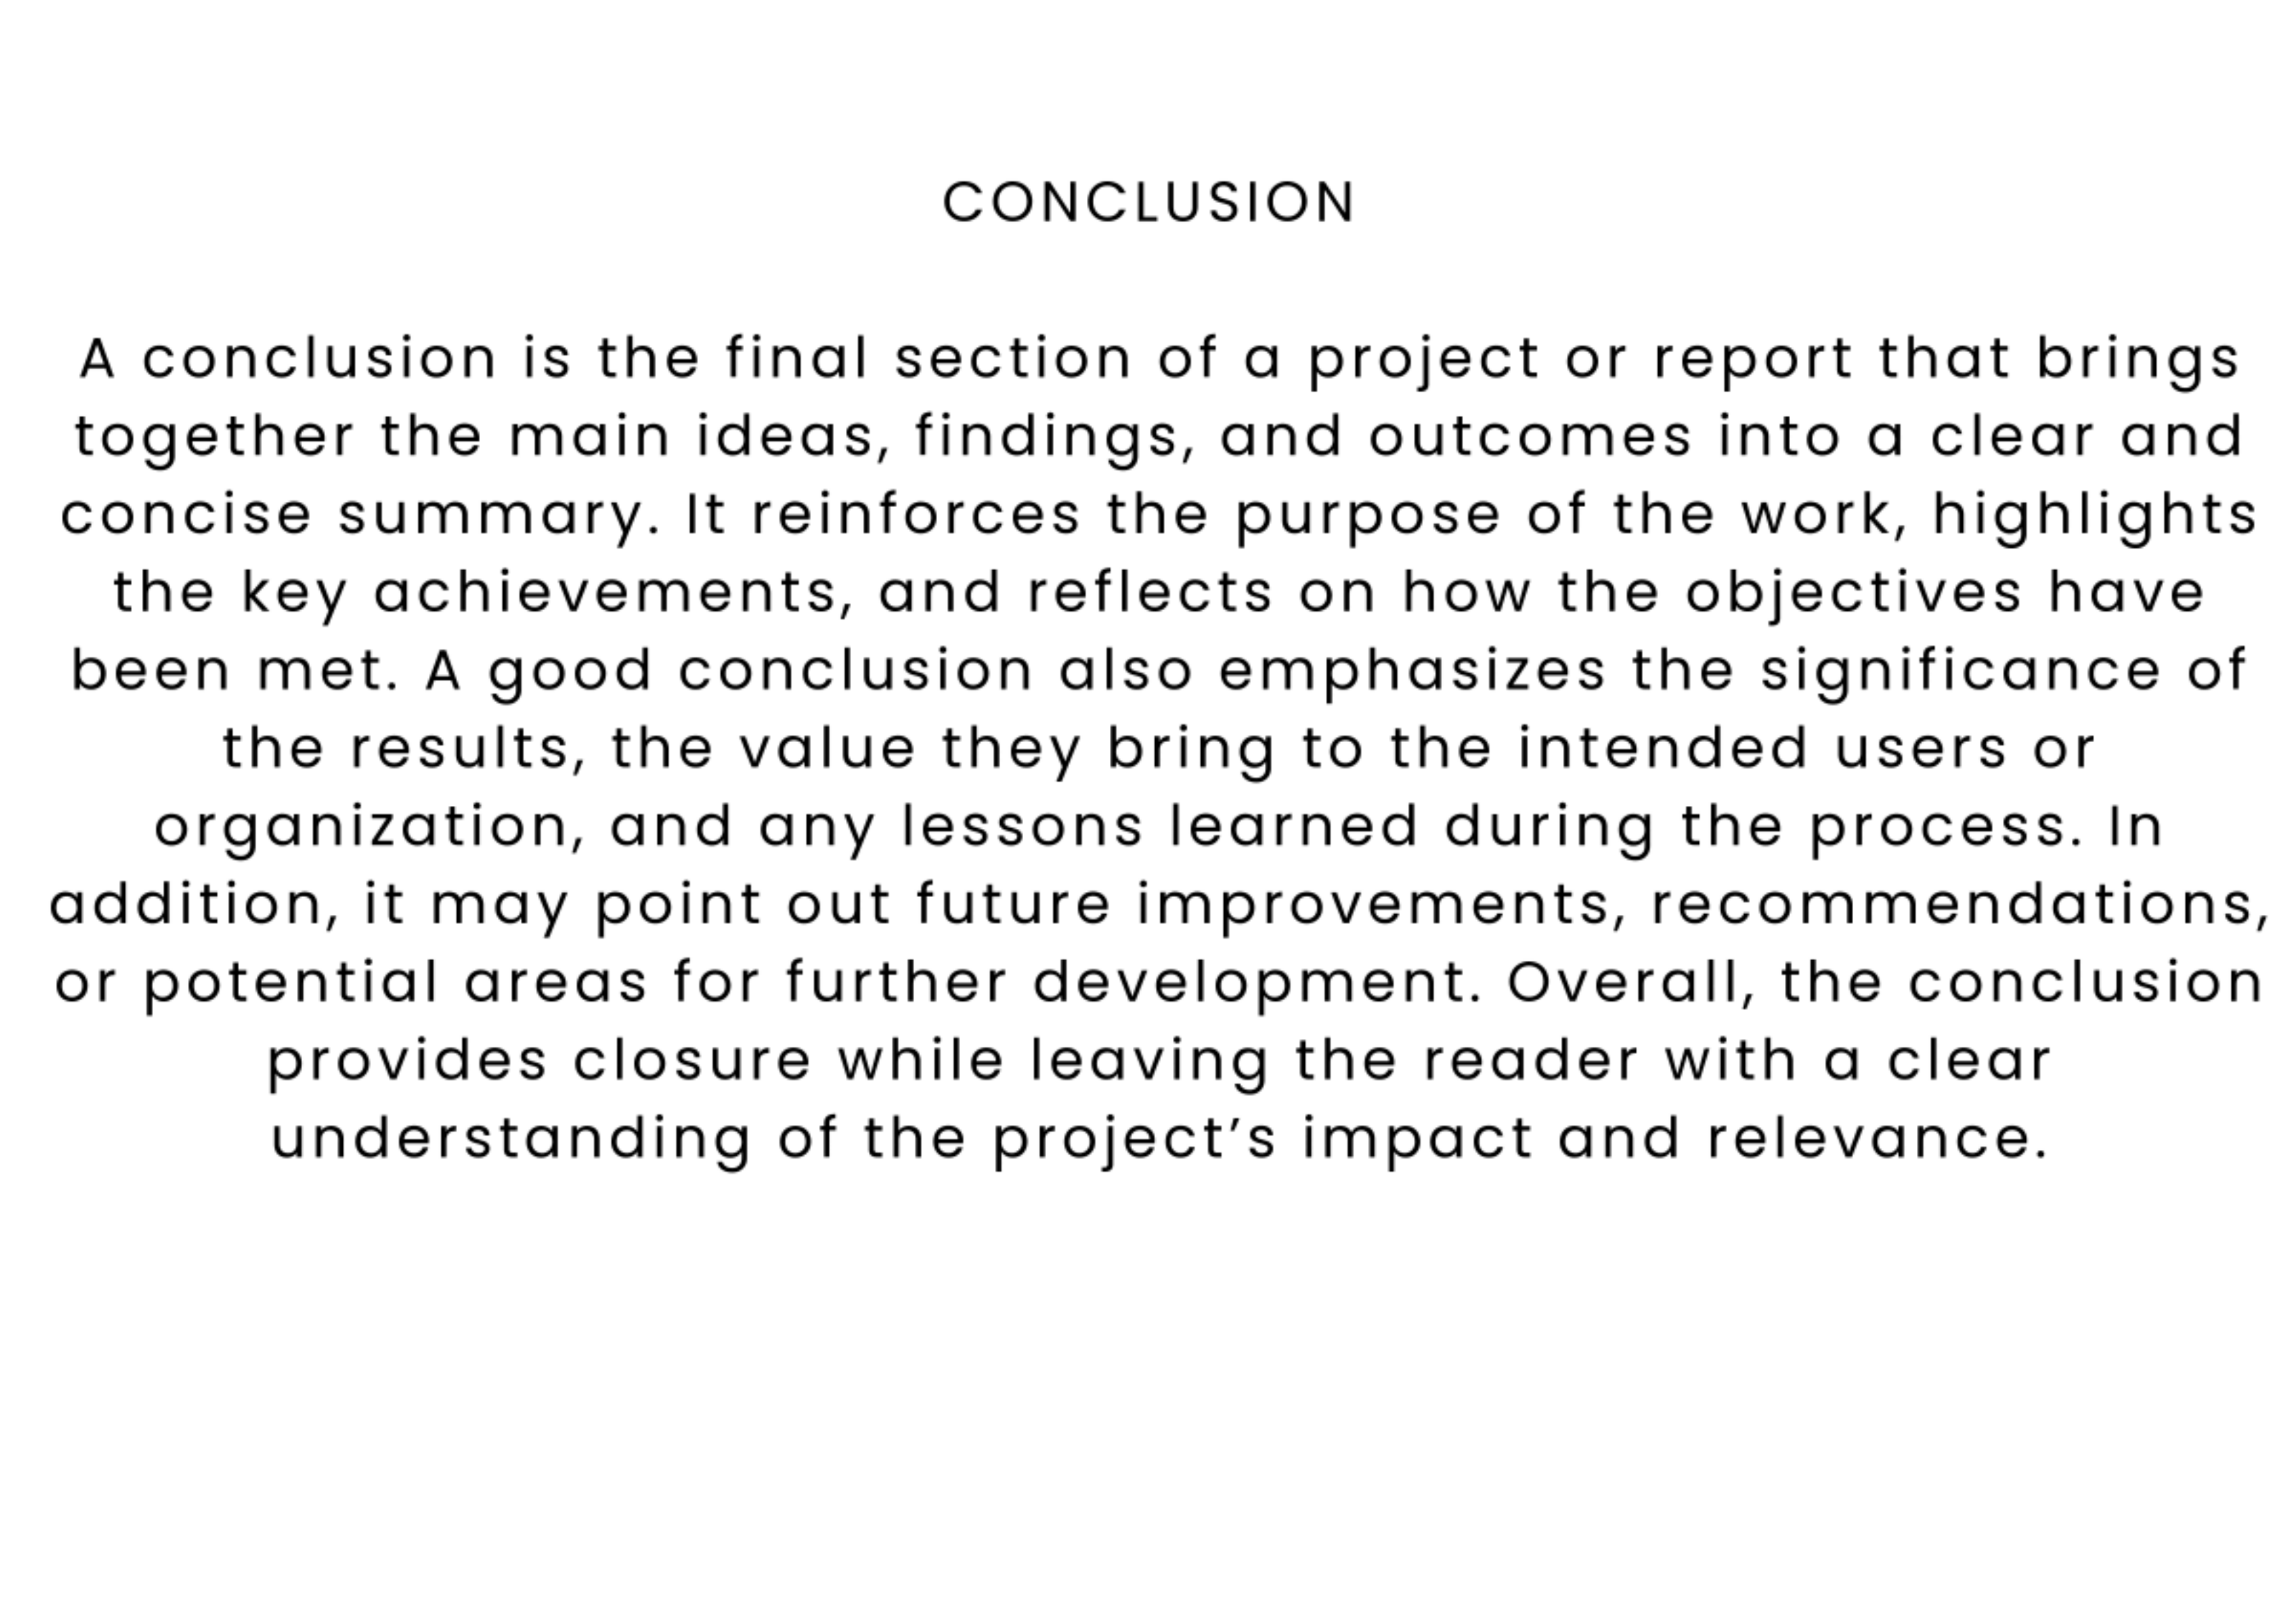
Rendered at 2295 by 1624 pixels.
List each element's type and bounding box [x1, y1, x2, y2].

picture [0, 12, 2295, 1302]
